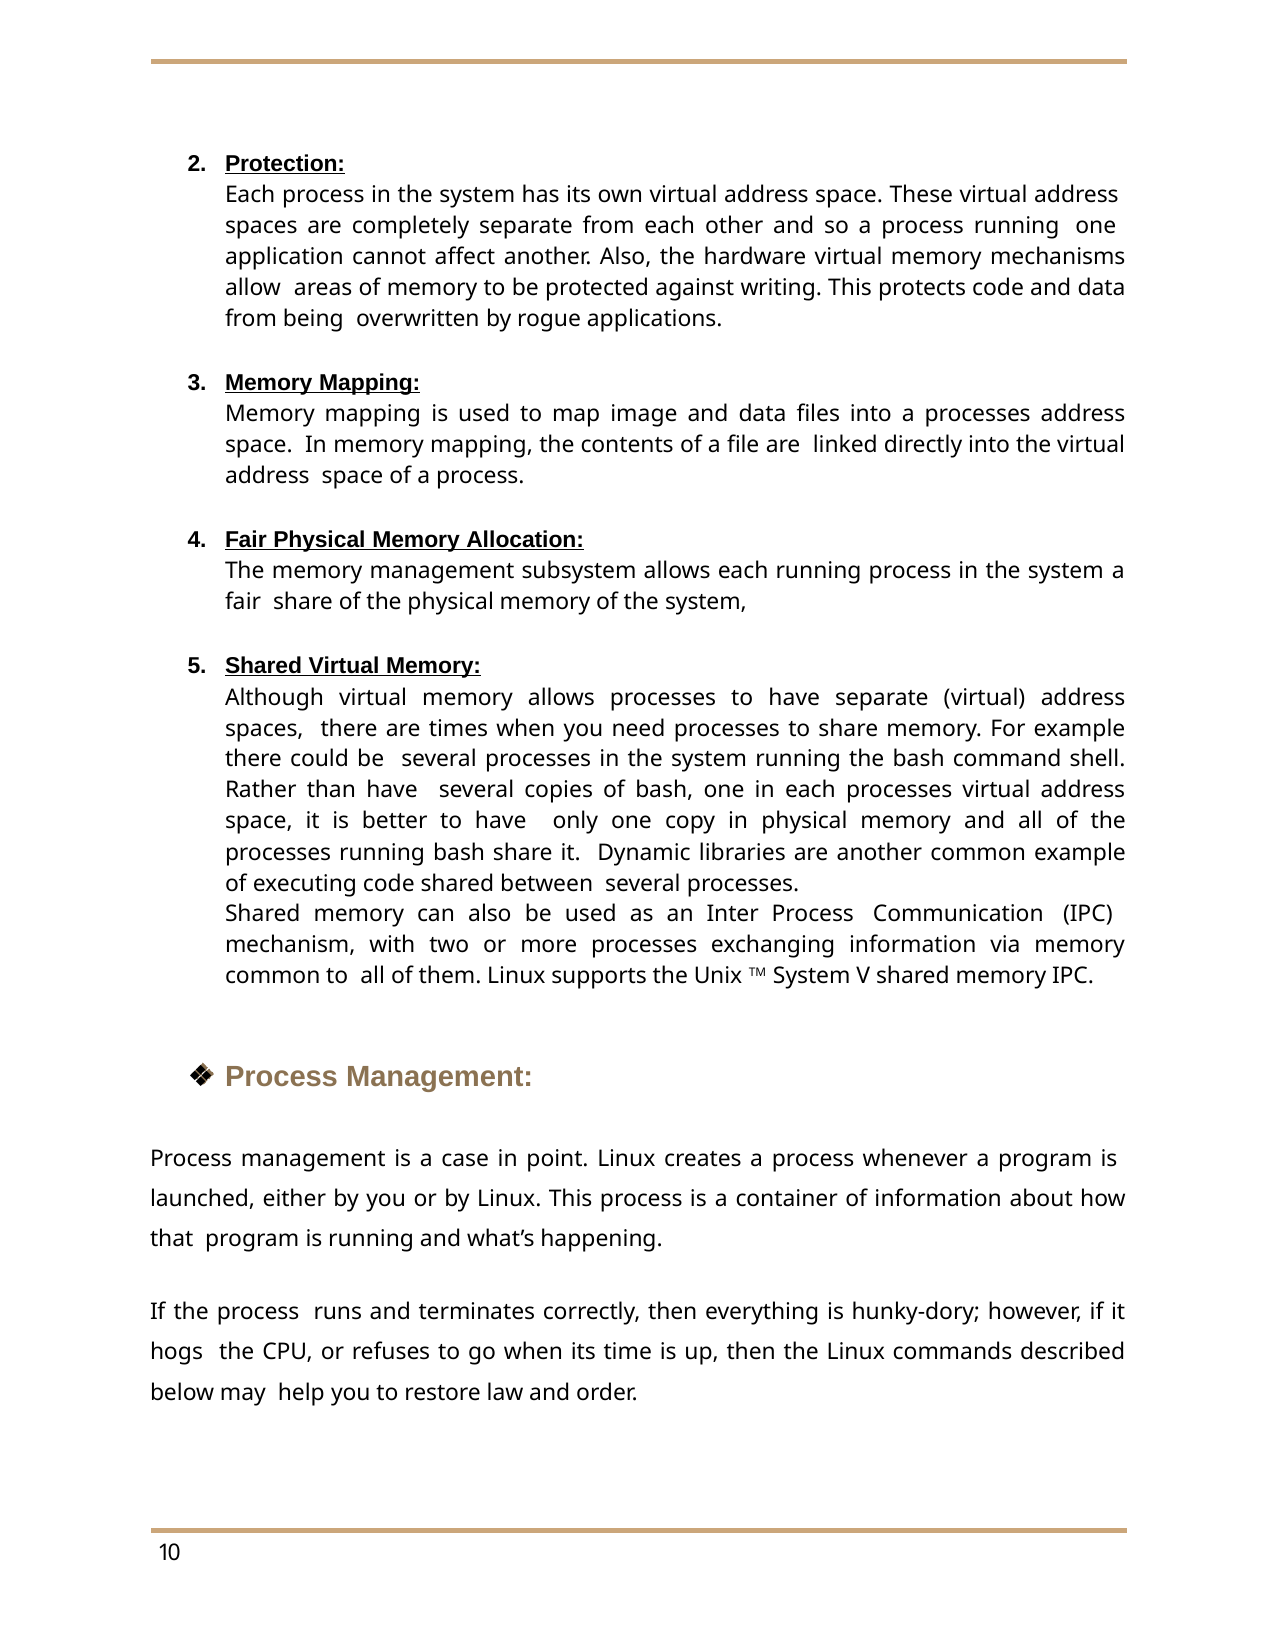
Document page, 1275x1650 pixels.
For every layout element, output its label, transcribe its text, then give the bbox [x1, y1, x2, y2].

picture [191, 1061, 214, 1085]
picture [151, 59, 1127, 64]
slide_number 10 [151, 1541, 183, 1650]
picture [151, 1527, 1127, 1533]
text_box Protection: Each process in the system has its own virtual address space. These virtual address spaces are completely separate from each other and so a process running one application cannot affect another. Also, the hardware virtual memory mechanisms allow areas of memory to be protected against writing. This protects code and data from being overwritten by rogue applications. Memory Mapping: Memory mapping is used to map image and data files into a processes address space. In memory mapping, the contents of a file are linked directly into the virtual address space of a process. Fair Physical Memory Allocation: The memory management subsystem allows each running process in the system a fair share of the physical memory of the system, Shared Virtual Memory: Although virtual memory allows processes to have separate (virtual) address spaces, there are times when you need processes to share memory. For example there could be several processes in the system running the bash command shell. Rather than have several copies of bash, one in each processes virtual address space, it is better to have only one copy in physical memory and all of the processes running bash share it. Dynamic libraries are another common example of executing code shared between several processes. Shared memory can also be used as an Inter Process Communication (IPC) mechanism, with two or more processes exchanging information via memory common to all of them. Linux supports the Unix TM System V shared memory IPC. Process Management: Process management is a case in point. Linux creates a process whenever a program is launched, either by you or by Linux. This process is a container of information about how that program is running and what’s happening. If the process runs and terminates correctly, then everything is hunky-dory; however, if it hogs the CPU, or refuses to go when its time is up, then the Linux commands described below may help you to restore law and order. [143, 143, 1142, 1405]
